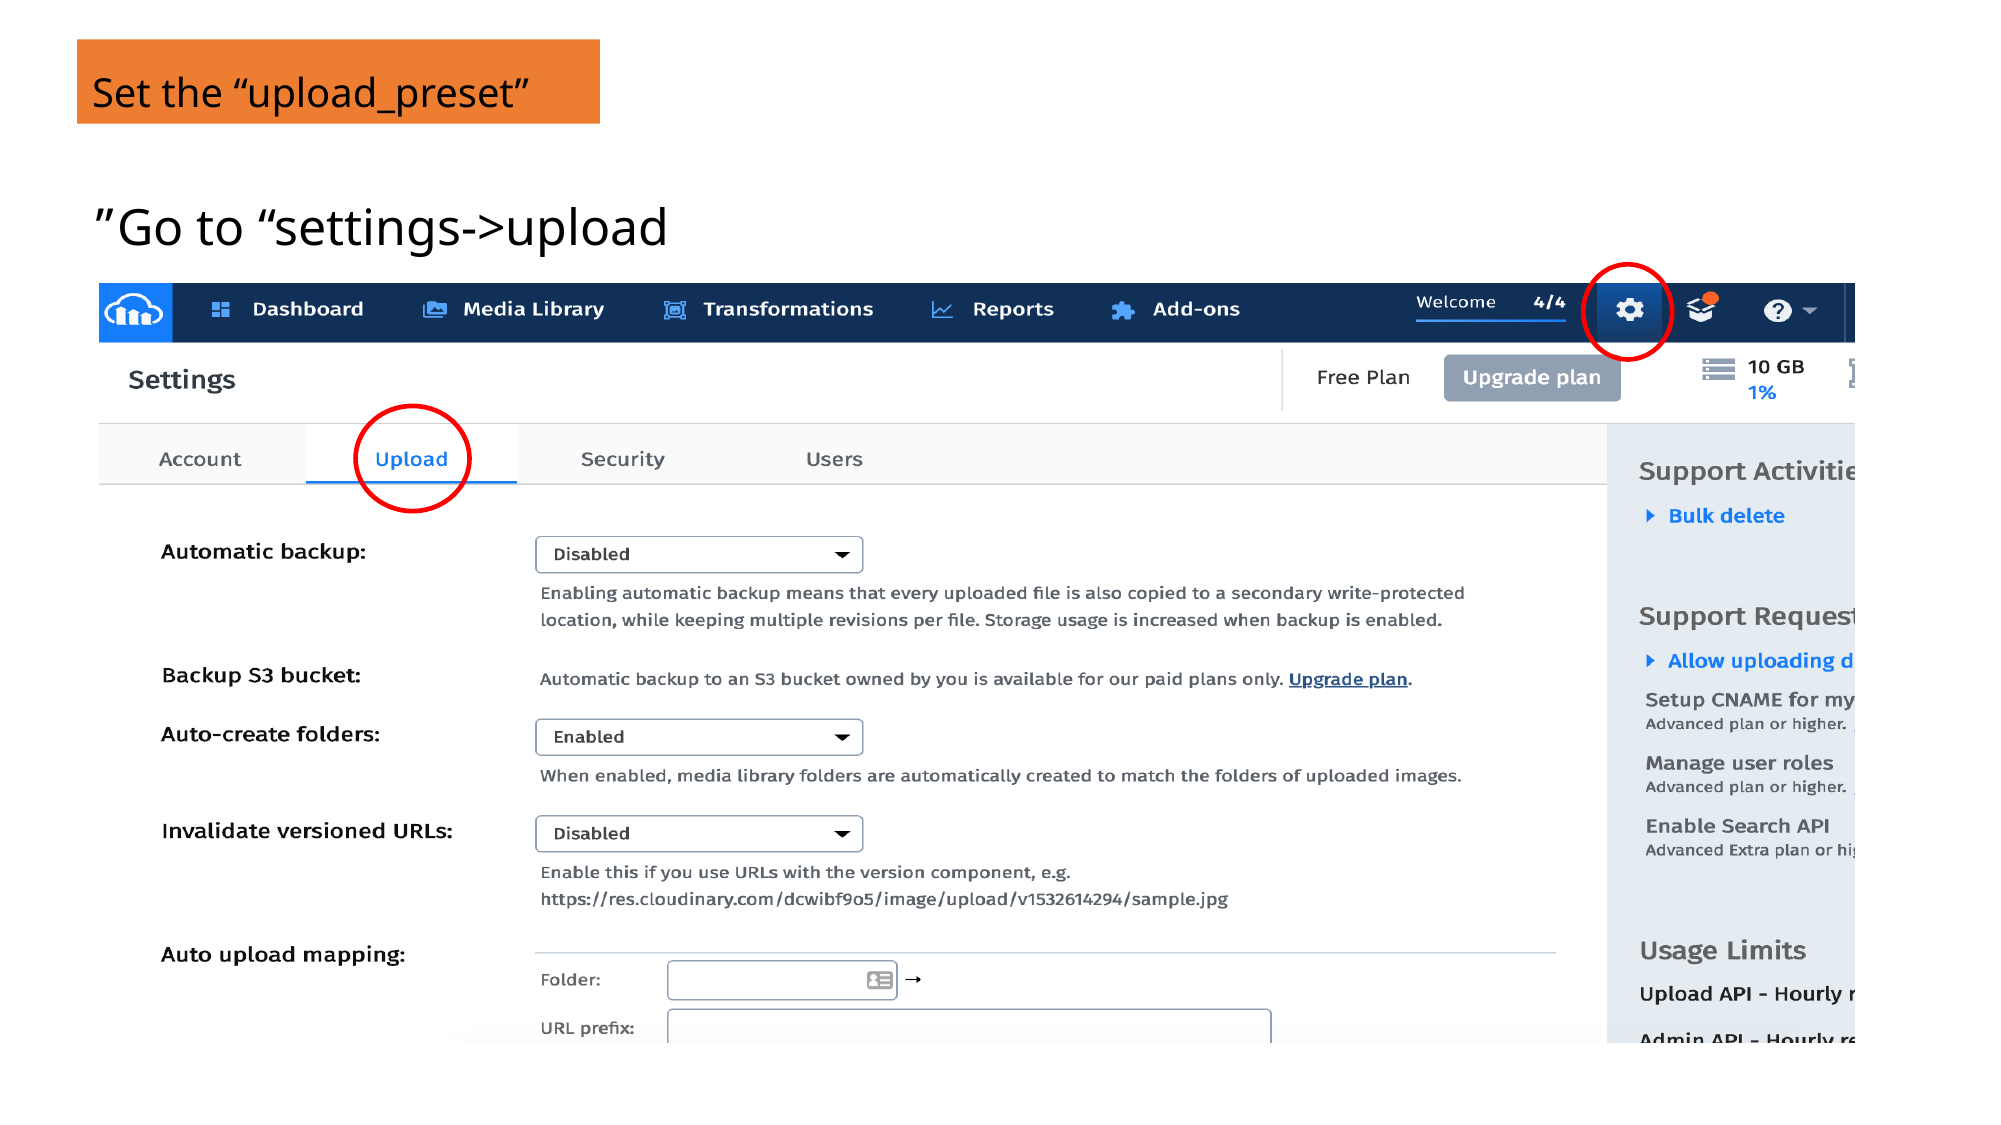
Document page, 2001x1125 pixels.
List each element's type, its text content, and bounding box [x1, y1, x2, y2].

text_box Set the “upload_preset” [77, 39, 600, 124]
text_box Go to “settings->upload” [77, 185, 1712, 265]
picture [99, 283, 1855, 1043]
text_box [1591, 263, 1665, 283]
